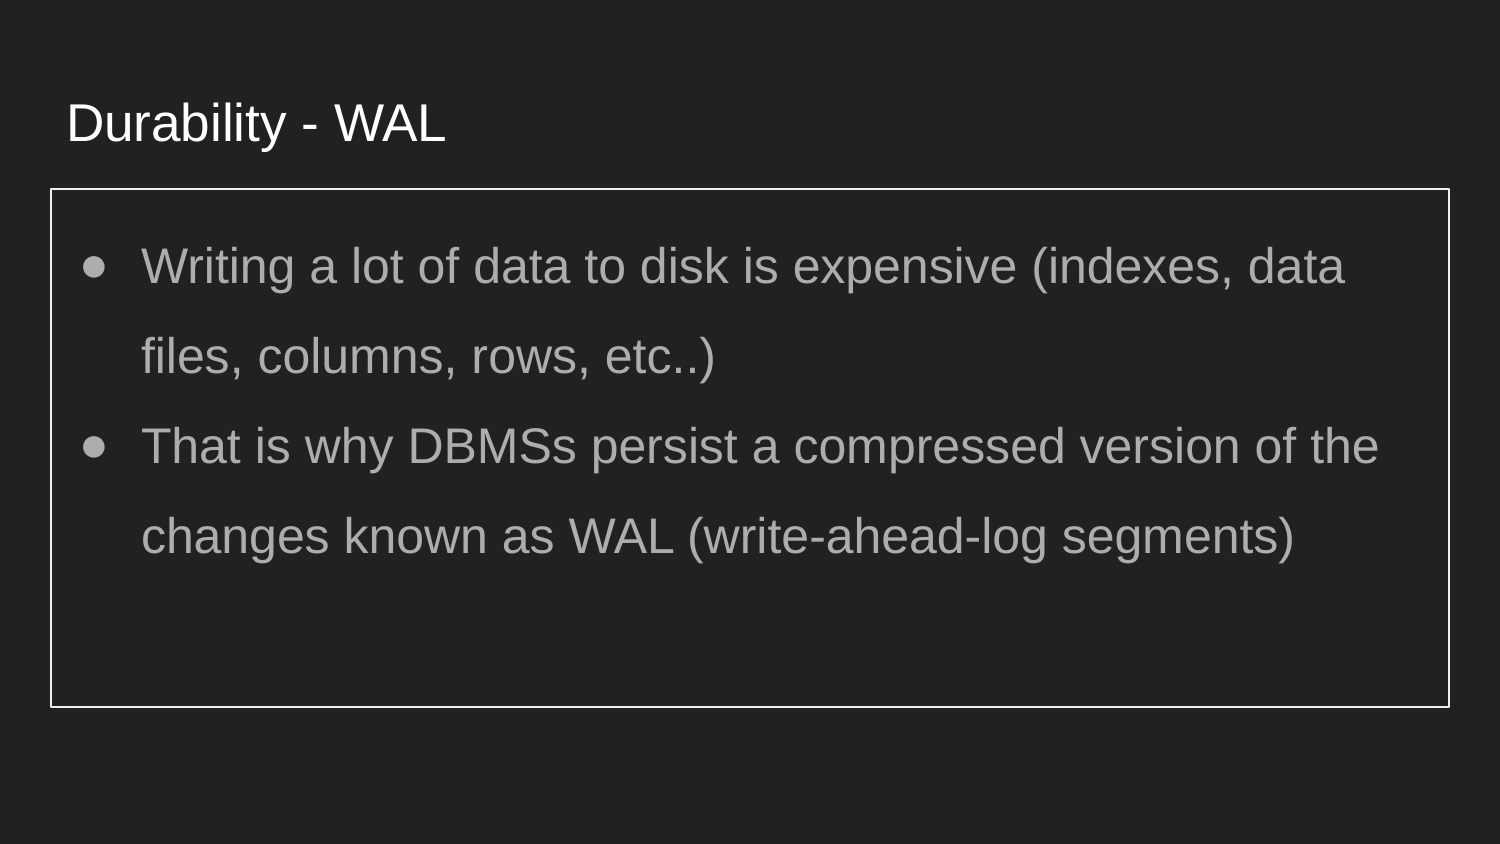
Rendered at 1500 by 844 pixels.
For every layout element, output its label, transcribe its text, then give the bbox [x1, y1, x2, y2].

title Durability - WAL [51, 72, 1449, 167]
list Writing a lot of data to disk is expensive (indexes, data files, columns, rows, etc..) That is why DBMSs persist a compressed version of the changes known as WAL (write-ahead-log segments) [51, 189, 1449, 708]
